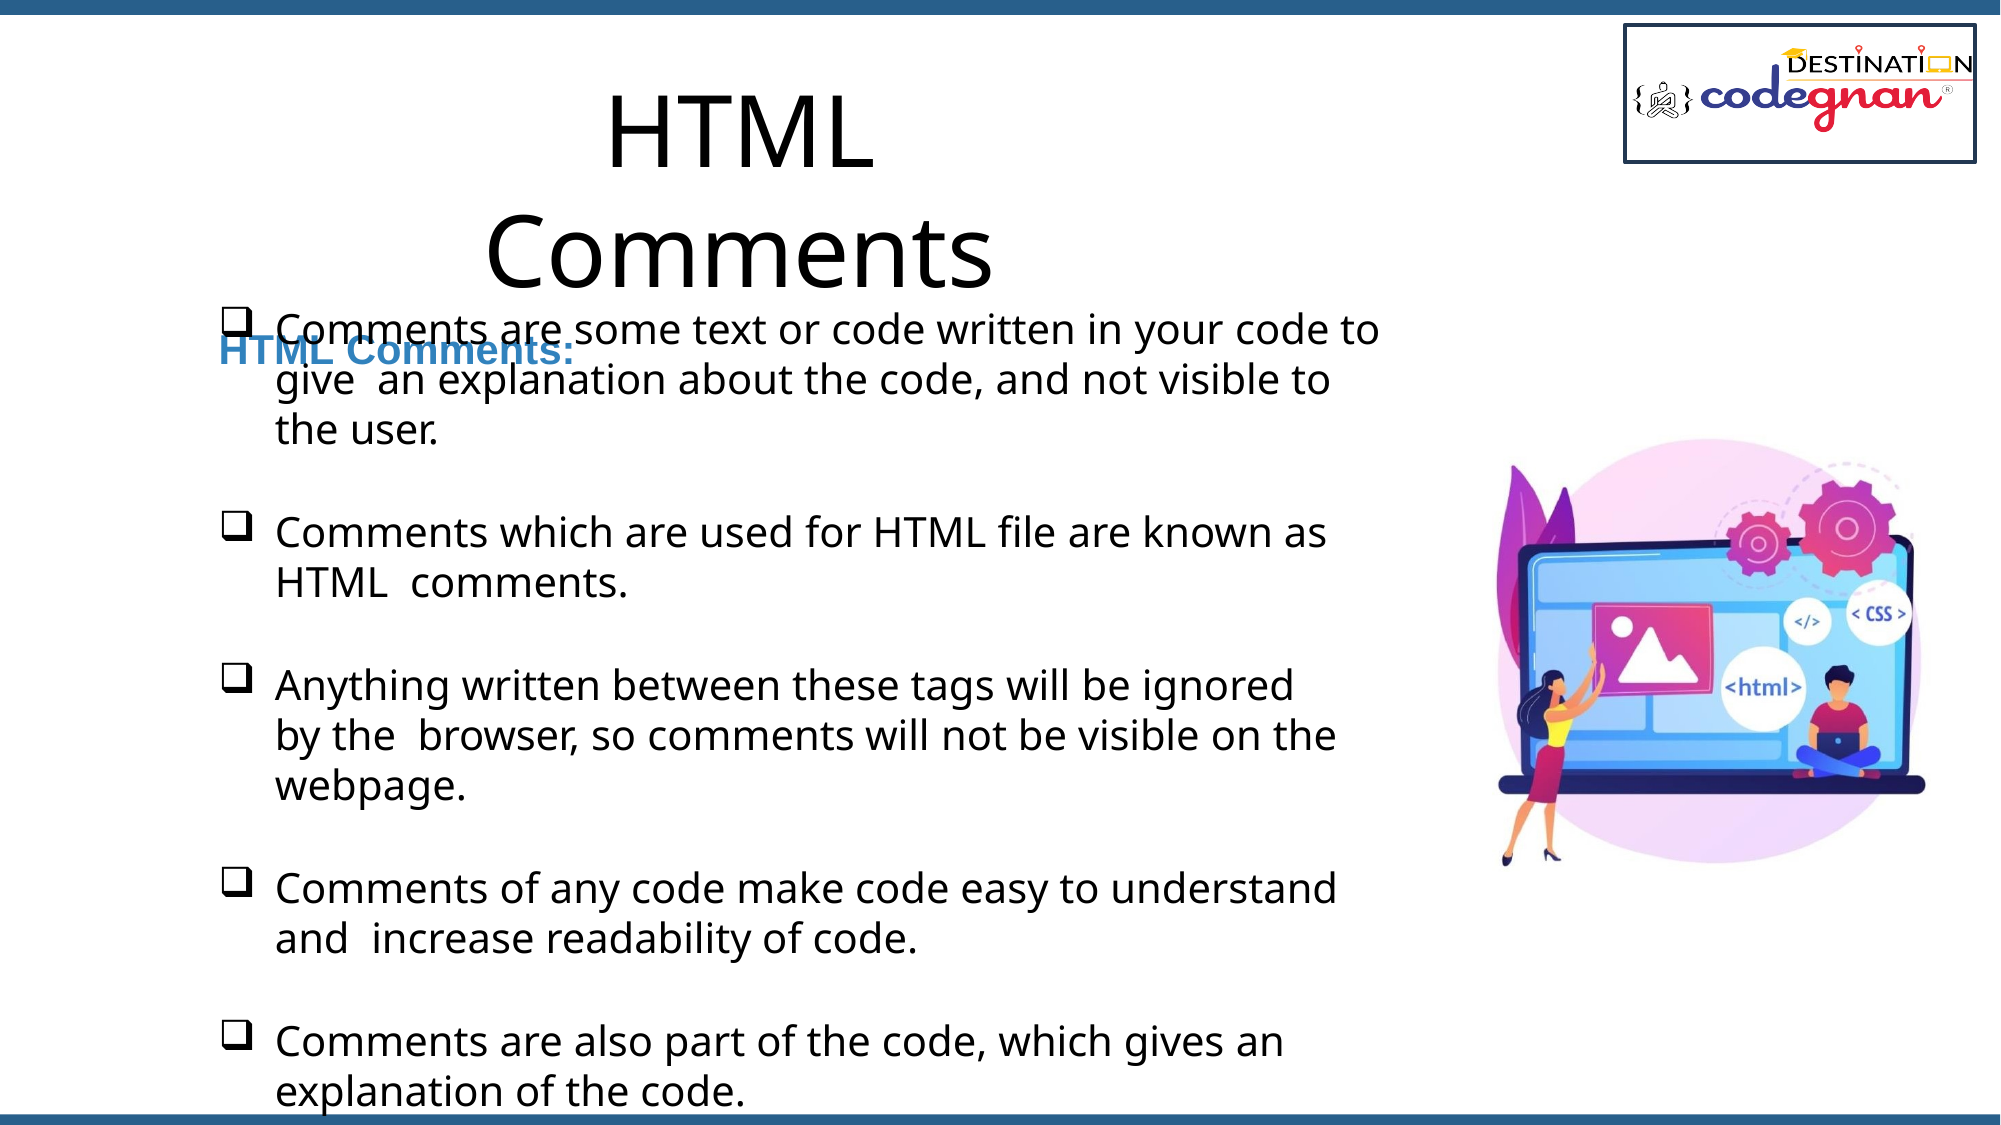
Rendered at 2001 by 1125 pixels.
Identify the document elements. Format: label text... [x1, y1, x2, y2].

text_box [1623, 23, 1977, 164]
picture [1492, 434, 1931, 873]
title HTML Comments HTML Comments: [216, 27, 1132, 300]
text_box Comments are some text or code written in your code to give an explanation about the code, and not visible to the user. Comments which are used for HTML file are known as HTML comments. Anything written between these tags will be ignored by the browser, so comments will not be visible on the webpage. Comments of any code make code easy to understand and increase readability of code. Comments are also part of the code, which gives an explanation of the code. [216, 300, 1402, 1116]
